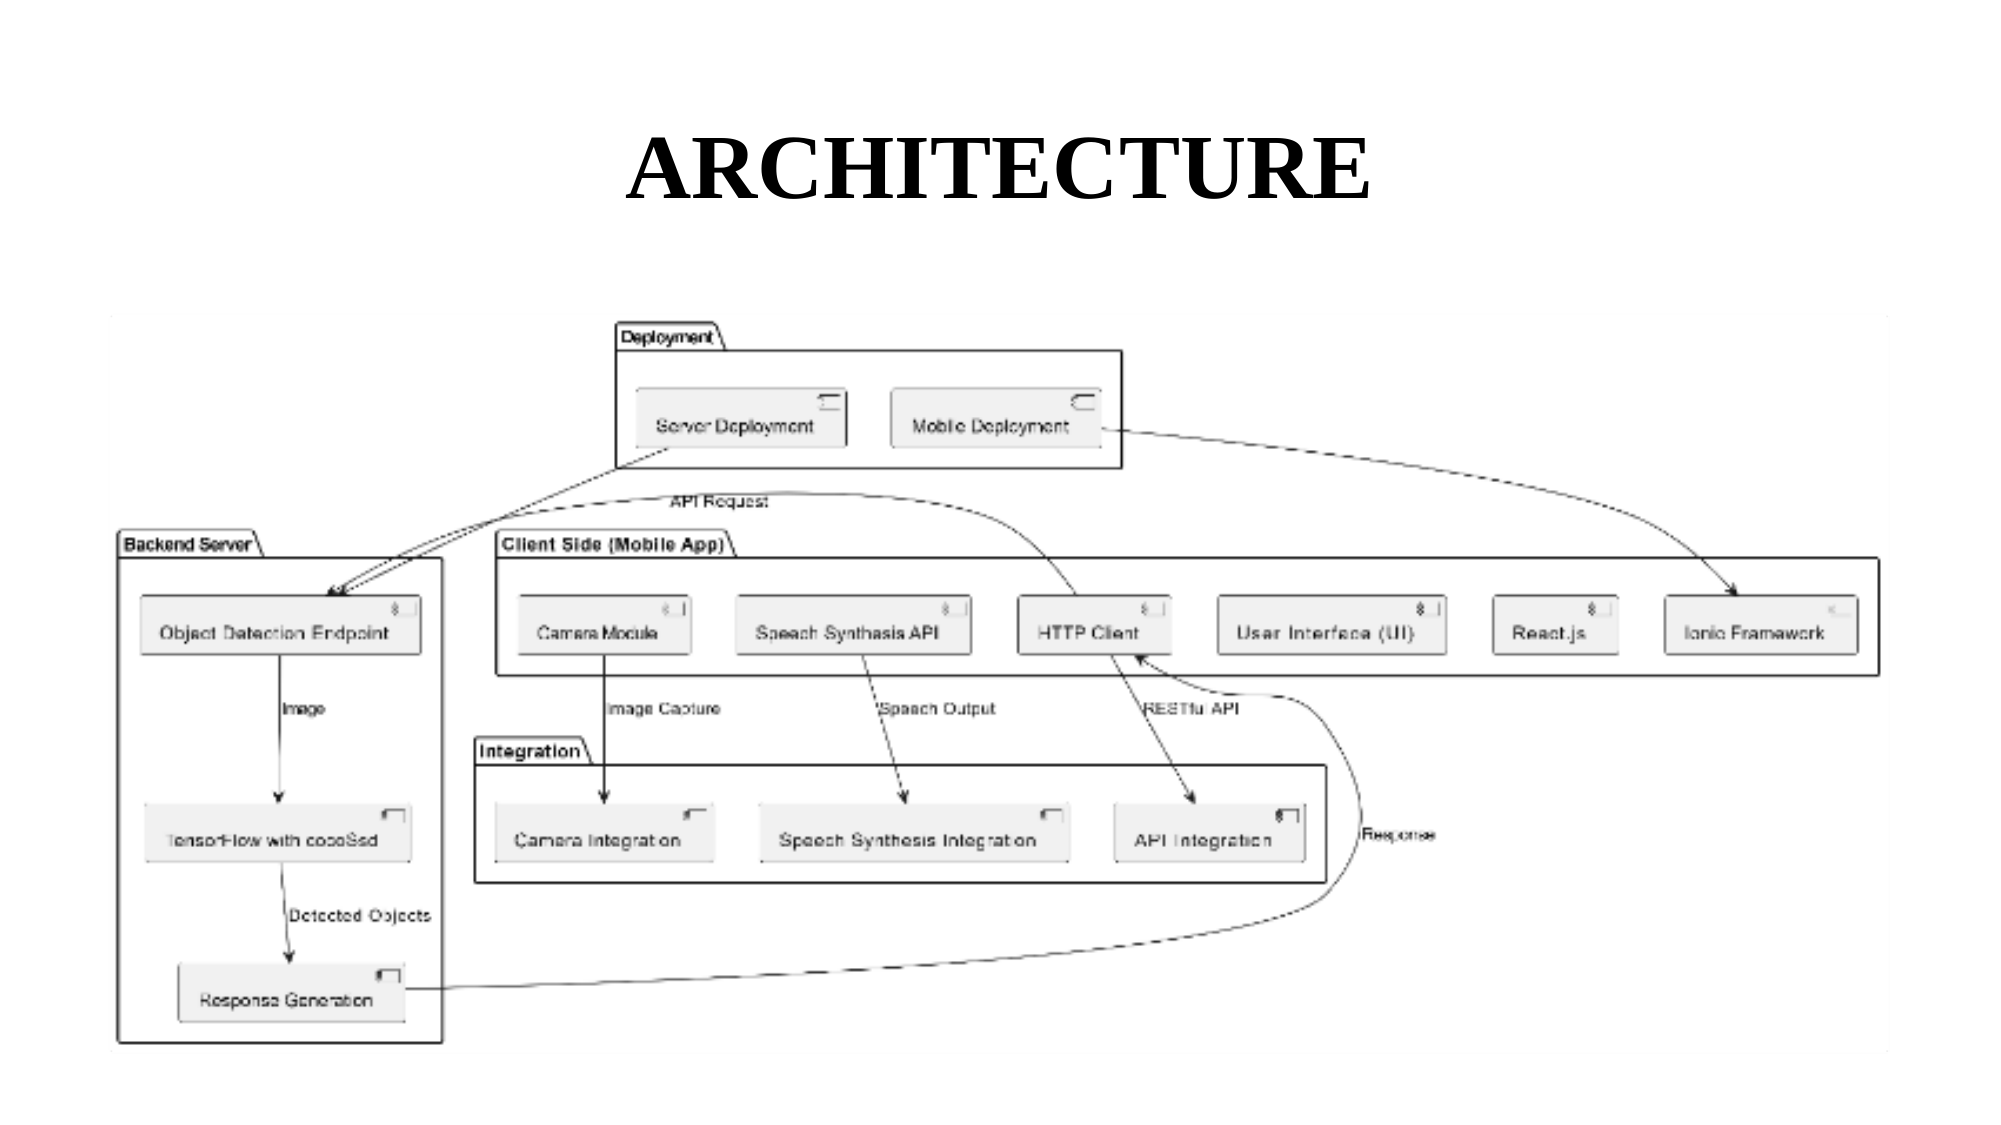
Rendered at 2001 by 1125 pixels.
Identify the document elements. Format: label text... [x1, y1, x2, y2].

title ARCHITECTURE [137, 59, 1863, 278]
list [98, 303, 1902, 1066]
